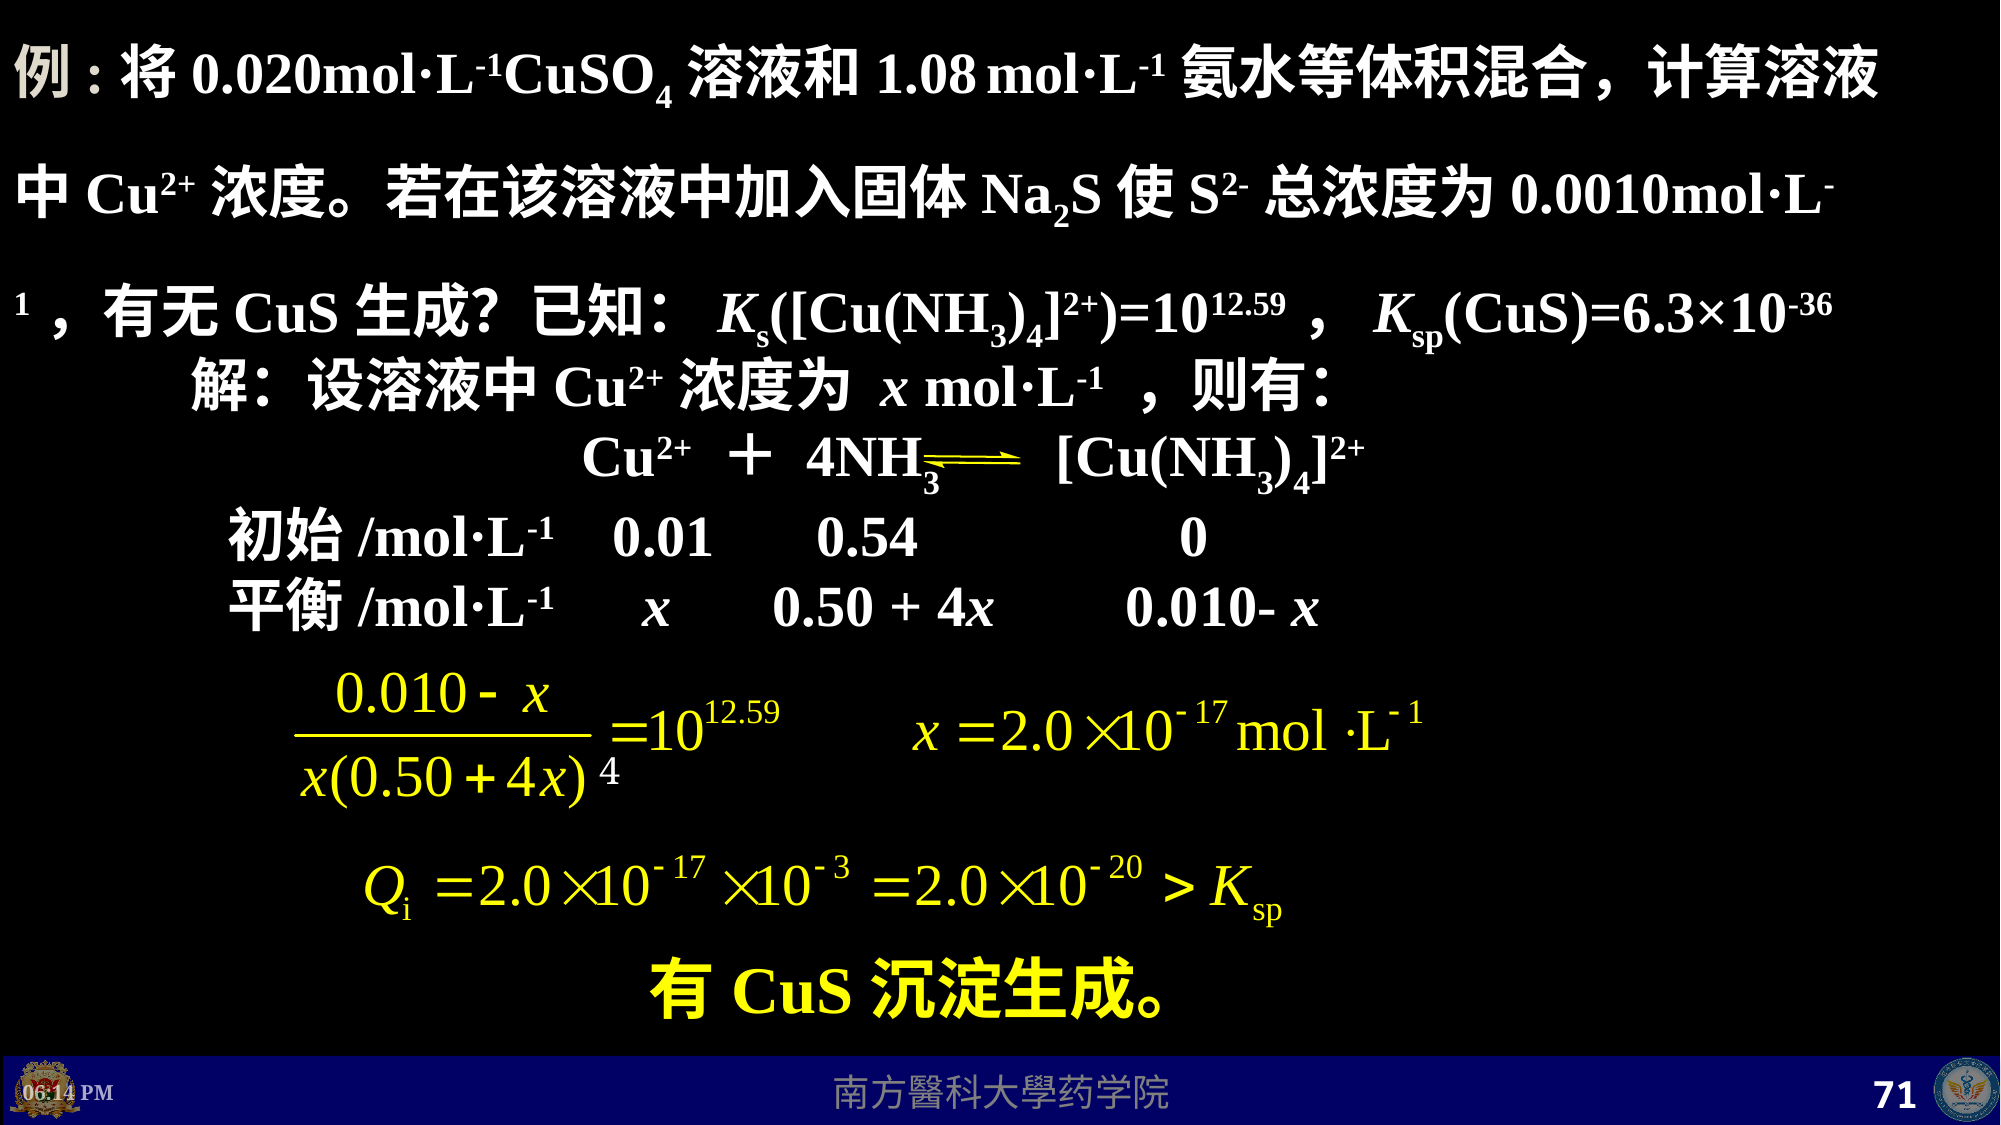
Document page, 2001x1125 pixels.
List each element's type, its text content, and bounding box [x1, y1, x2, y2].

slide_number 上午8时17分 [7, 1073, 329, 1115]
text_box 有CuS沉淀生成。 [633, 953, 1260, 1035]
text_box 例:将0.020mol·L-1CuSO4溶液和1.08 mol·L-1氨水等体积混合，计算溶液中Cu2+浓度。若在该溶液中加入固体Na2S使S2-总浓度为0.0010mol·L-1，有无CuS生成？已知：Ks([Cu(NH3)4]2+)=1012.59，Ksp(CuS)=6.3×10-36 [0, 0, 1935, 362]
slide_number 71 [1741, 1076, 1934, 1118]
picture [3, 1057, 86, 1120]
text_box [175, 340, 1564, 941]
picture [1933, 1057, 2000, 1122]
